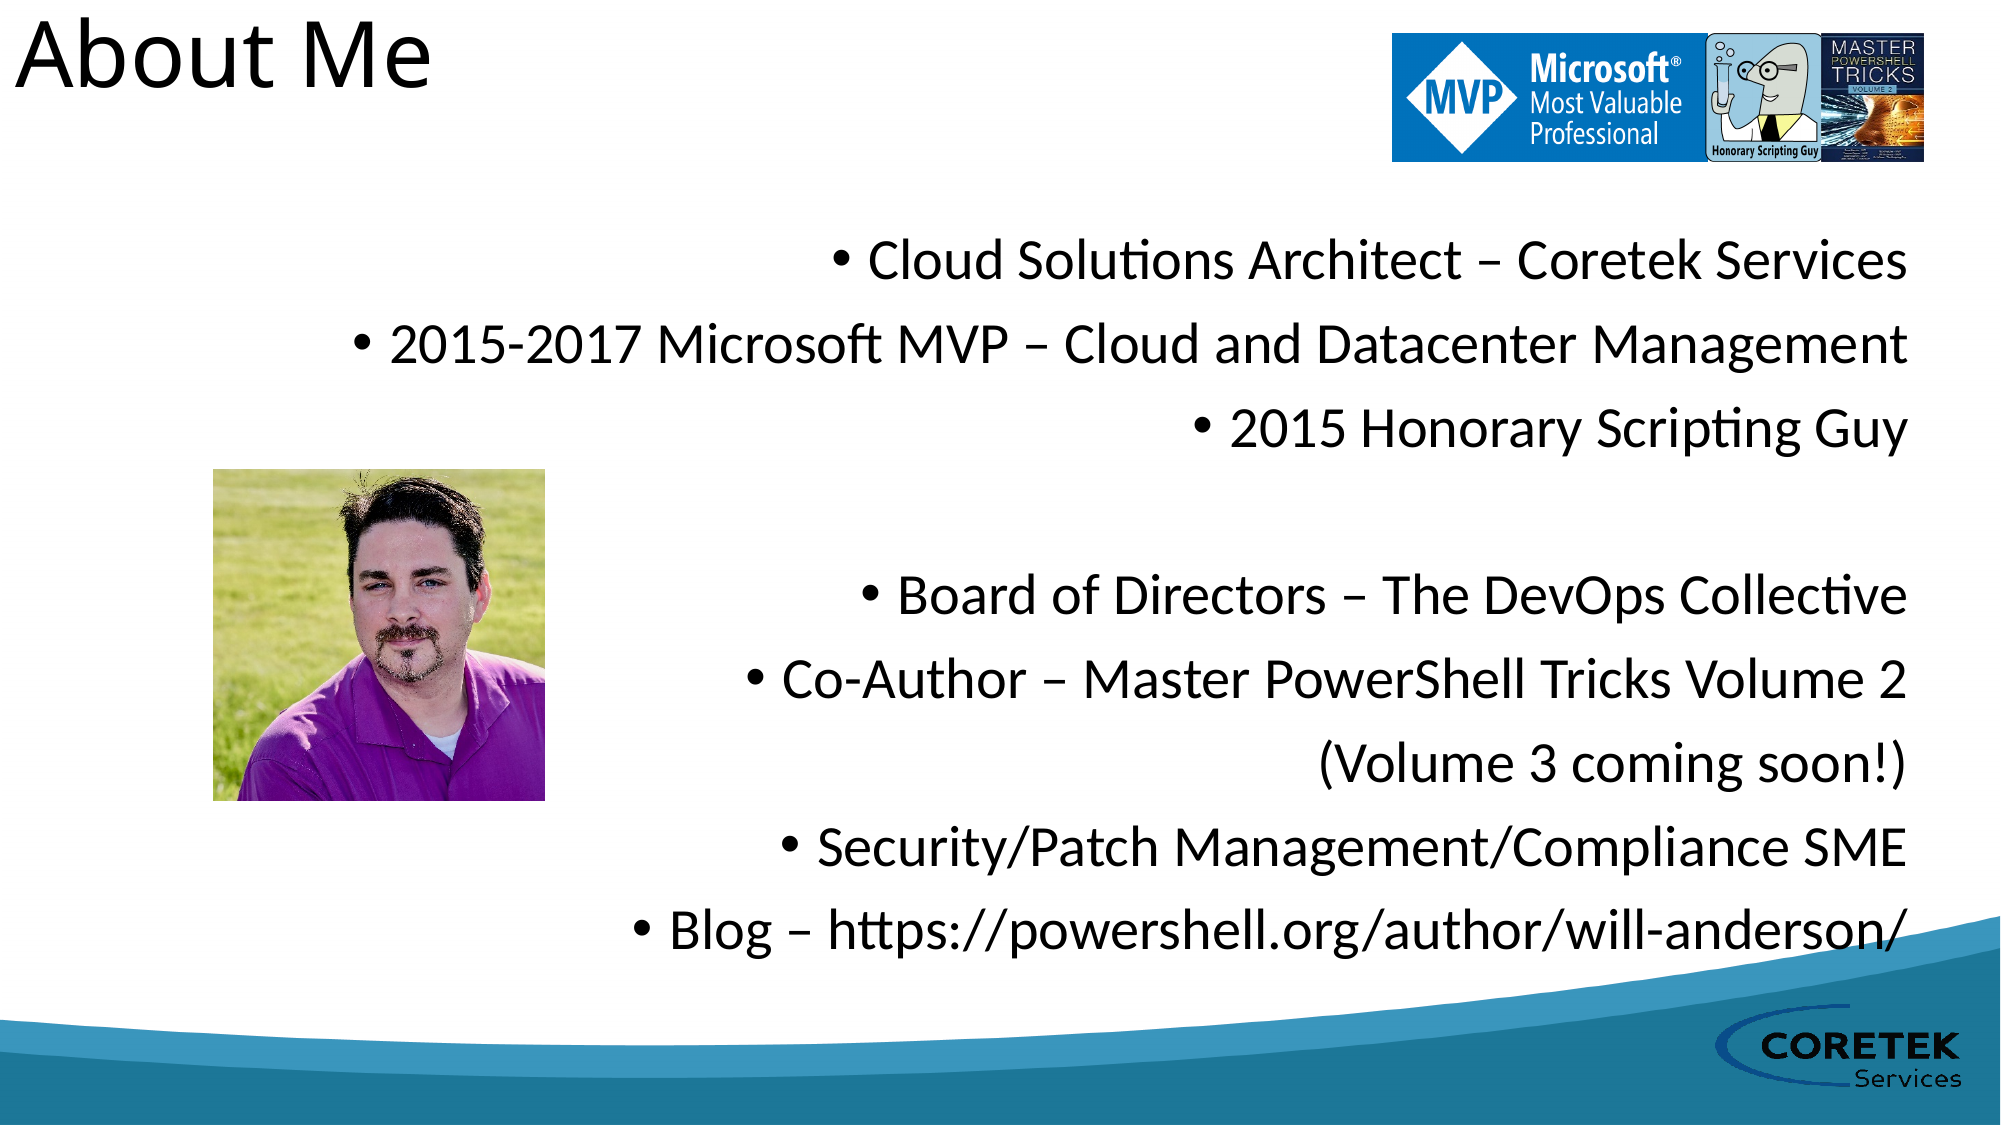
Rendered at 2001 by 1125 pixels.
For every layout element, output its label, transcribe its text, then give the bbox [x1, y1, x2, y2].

list Cloud Solutions Architect – Coretek Services 2015-2017 Microsoft MVP – Cloud and Datacenter Management 2015 Honorary Scripting Guy Board of Directors – The DevOps Collective Co-Author – Master PowerShell Tricks Volume 2 (Volume 3 coming soon!) Security/Patch Management/Compliance SME Blog – https://powershell.org/author/will-anderson/ [76, 221, 1924, 930]
title About Me [0, 0, 2000, 116]
picture [0, 0, 2001, 1125]
